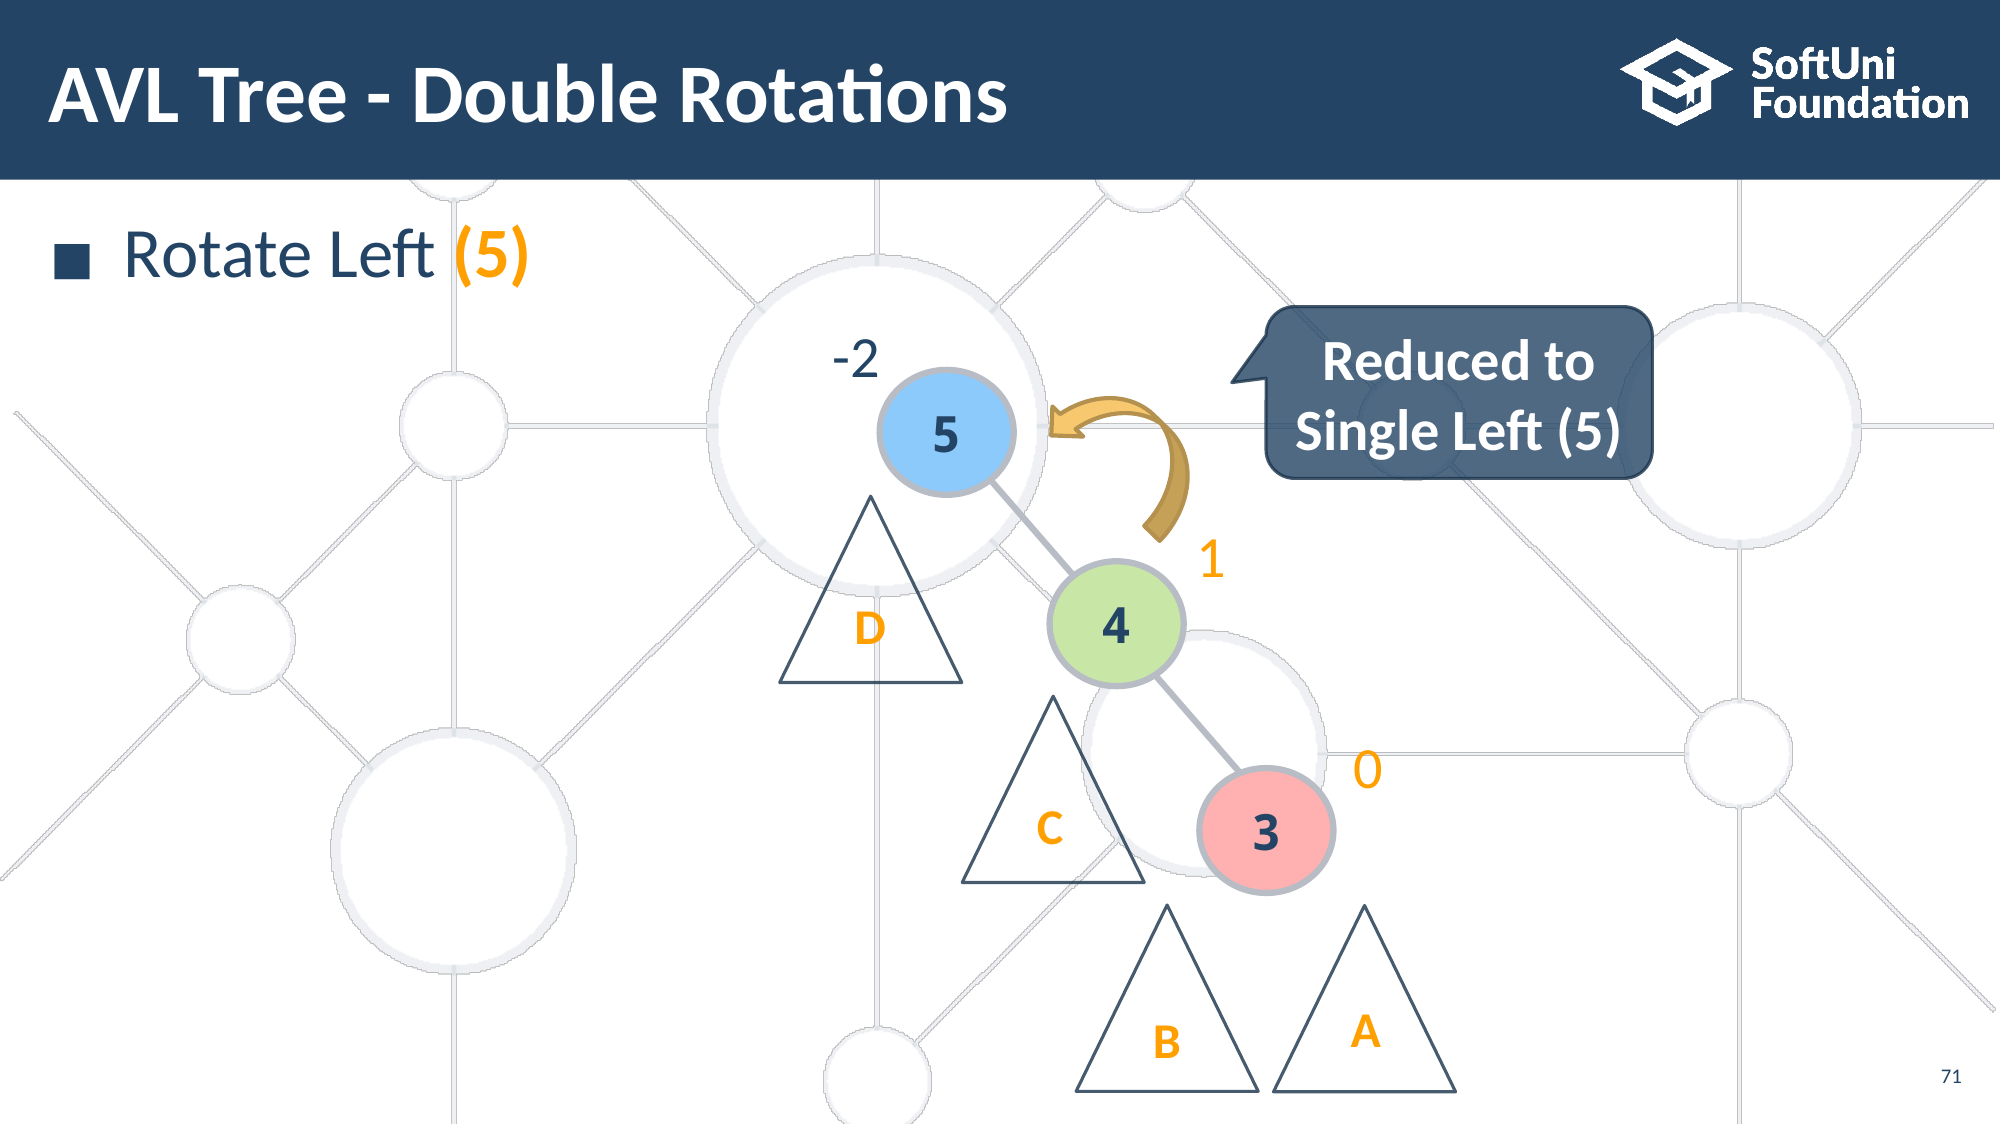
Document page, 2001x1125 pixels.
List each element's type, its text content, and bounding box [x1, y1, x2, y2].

text_box C [1013, 770, 1089, 873]
text_box [779, 496, 962, 683]
text_box 1 [1181, 511, 1274, 597]
text_box [962, 696, 1145, 883]
text_box -2 [817, 311, 910, 397]
text_box 0 [1338, 722, 1431, 808]
text_box B [1129, 984, 1205, 1087]
text_box [1331, 905, 1398, 973]
text_box 3 [1199, 768, 1334, 893]
title AVL Tree - Double Rotations [31, 16, 1591, 162]
text_box [1273, 982, 1456, 1092]
picture [1619, 38, 1968, 126]
text_box Reduced to Single Left (5) [1231, 306, 1653, 479]
text_box 4 [1049, 561, 1184, 687]
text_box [989, 478, 1076, 578]
text_box [1076, 905, 1259, 1092]
picture [0, 180, 2000, 1124]
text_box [1153, 673, 1240, 772]
text_box D [830, 570, 907, 673]
text_box [1051, 398, 1188, 541]
list Rotate Left (5) [31, 196, 1970, 1050]
slide_number 71 [1897, 1049, 1968, 1101]
text_box A [1327, 973, 1403, 1076]
text_box 5 [879, 369, 1014, 495]
